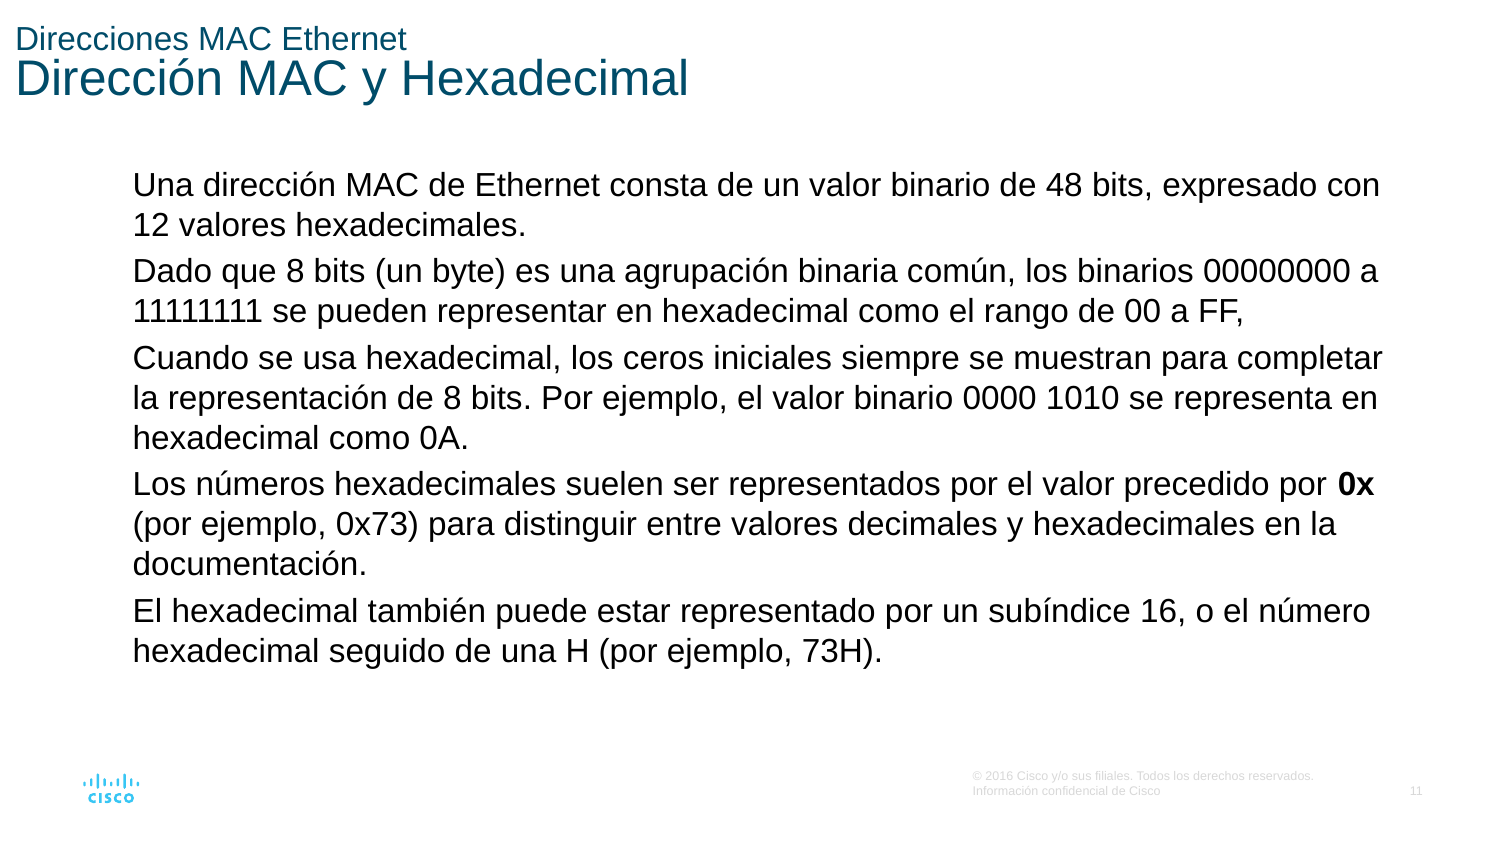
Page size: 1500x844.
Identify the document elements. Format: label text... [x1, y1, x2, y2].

list Una dirección MAC de Ethernet consta de un valor binario de 48 bits, expresado con 12 valores hexadecimales. Dado que 8 bits (un byte) es una agrupación binaria común, los binarios 00000000 a 11111111 se pueden representar en hexadecimal como el rango de 00 a FF, Cuando se usa hexadecimal, los ceros iniciales siempre se muestran para completar la representación de 8 bits. Por ejemplo, el valor binario 0000 1010 se representa en hexadecimal como 0A. Los números hexadecimales suelen ser representados por el valor precedido por 0x (por ejemplo, 0x73) para distinguir entre valores decimales y hexadecimales en la documentación. El hexadecimal también puede estar representado por un subíndice 16, o el número hexadecimal seguido de una H (por ejemplo, 73H). [70, 155, 1430, 660]
title Direcciones MAC Ethernet Dirección MAC y Hexadecimal [0, 5, 1369, 126]
